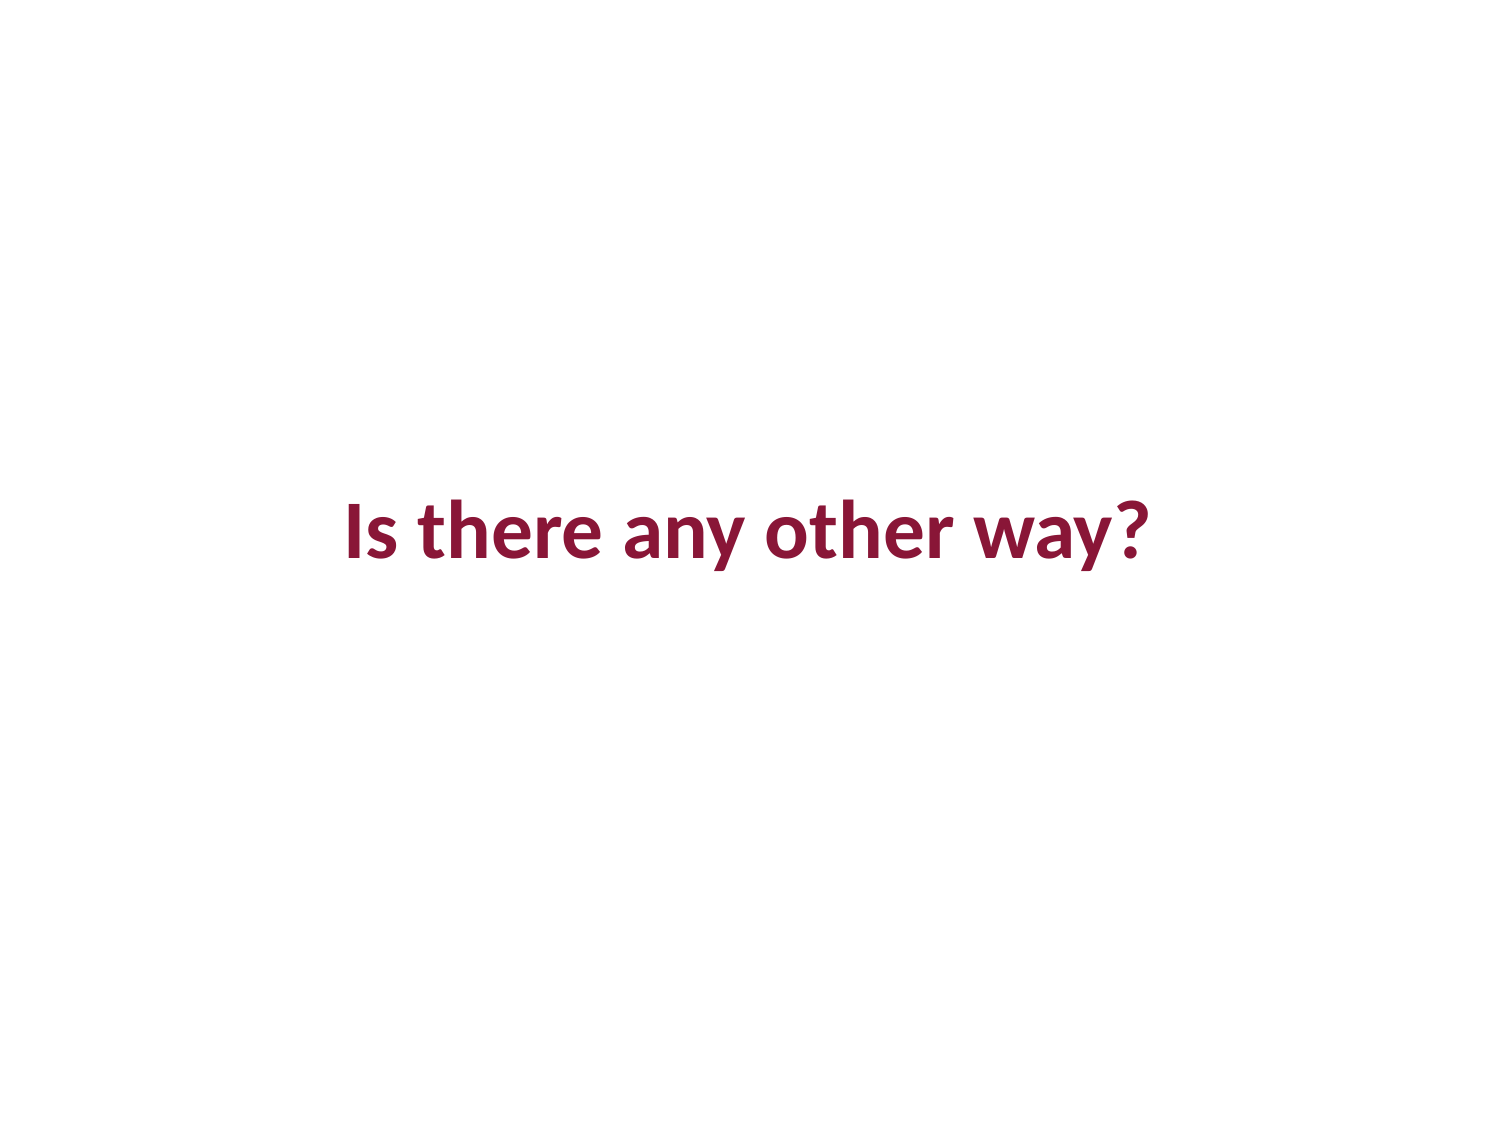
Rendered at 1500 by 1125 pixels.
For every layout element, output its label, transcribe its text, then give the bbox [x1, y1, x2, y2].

text_box Is there any other way? [0, 467, 1497, 598]
